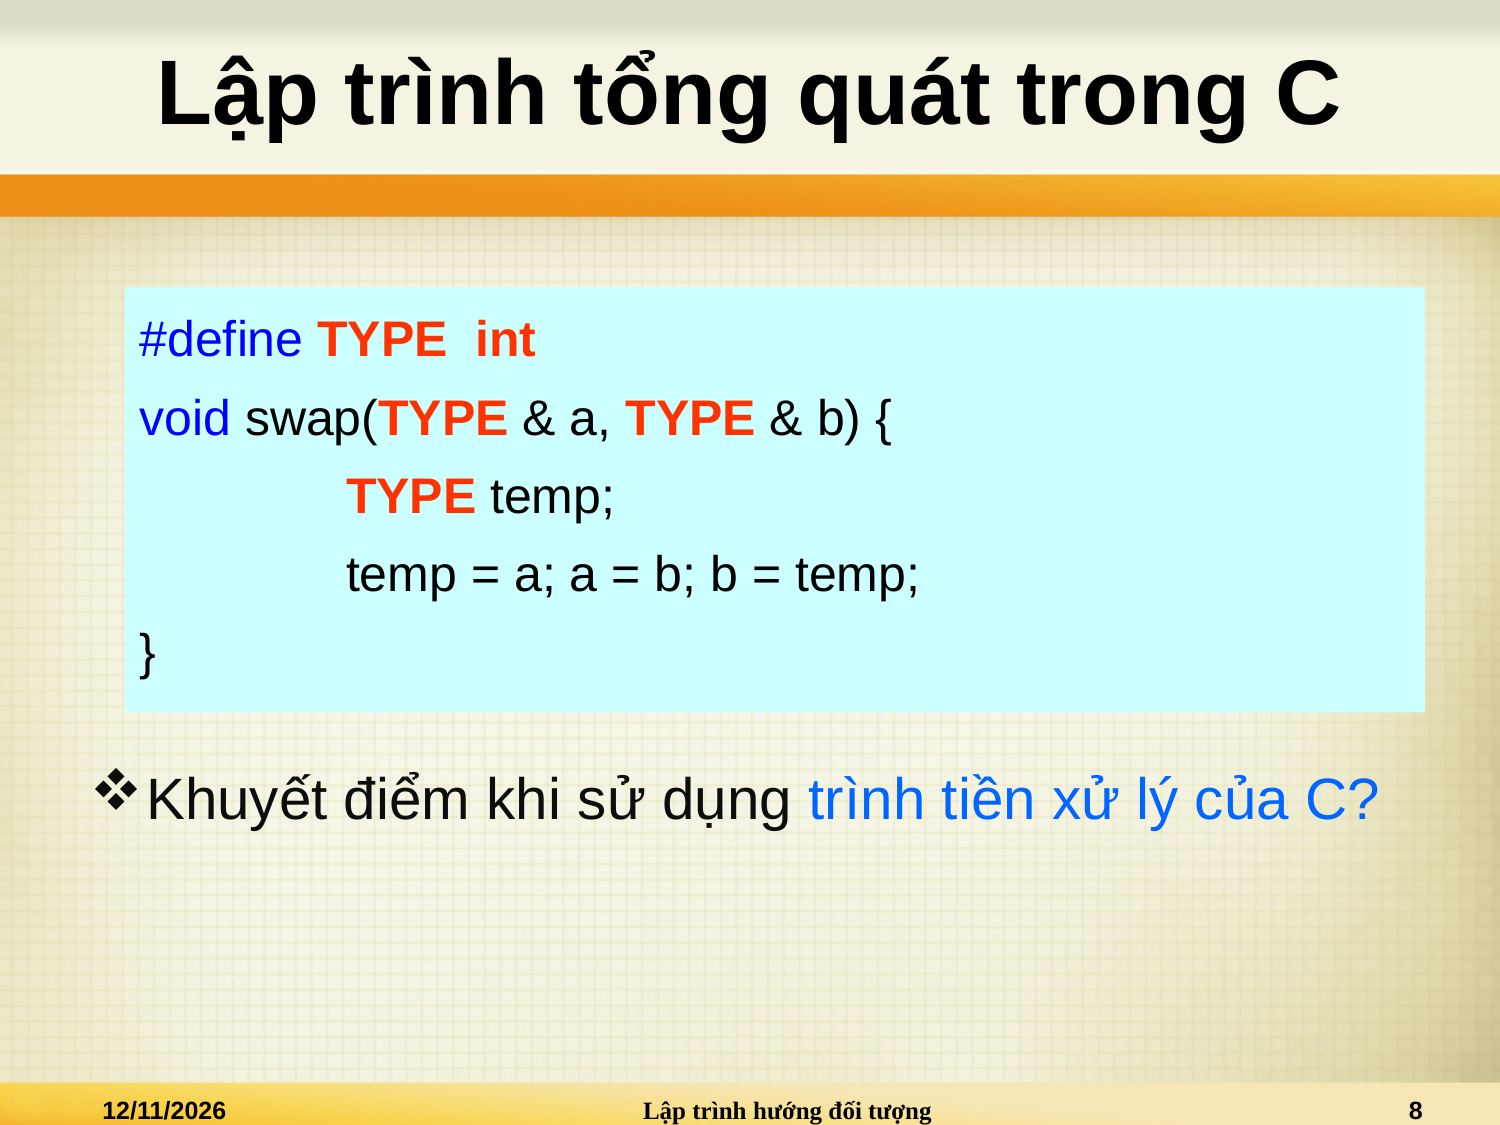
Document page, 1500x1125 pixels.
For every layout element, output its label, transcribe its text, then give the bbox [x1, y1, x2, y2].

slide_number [87, 1087, 438, 1125]
text_box #define TYPE int void swap(TYPE & a, TYPE & b) { TYPE temp; temp = a; a = b; b = temp; } [125, 287, 1425, 713]
list Khuyết điểm khi sử dụng trình tiền xử lý của C? [75, 237, 1450, 1046]
title Lập trình tổng quát trong C [0, 0, 1500, 175]
slide_number 8 [1087, 1087, 1438, 1125]
footer Lập trình hướng đối tượng [549, 1087, 1025, 1125]
picture [0, 175, 1500, 1125]
